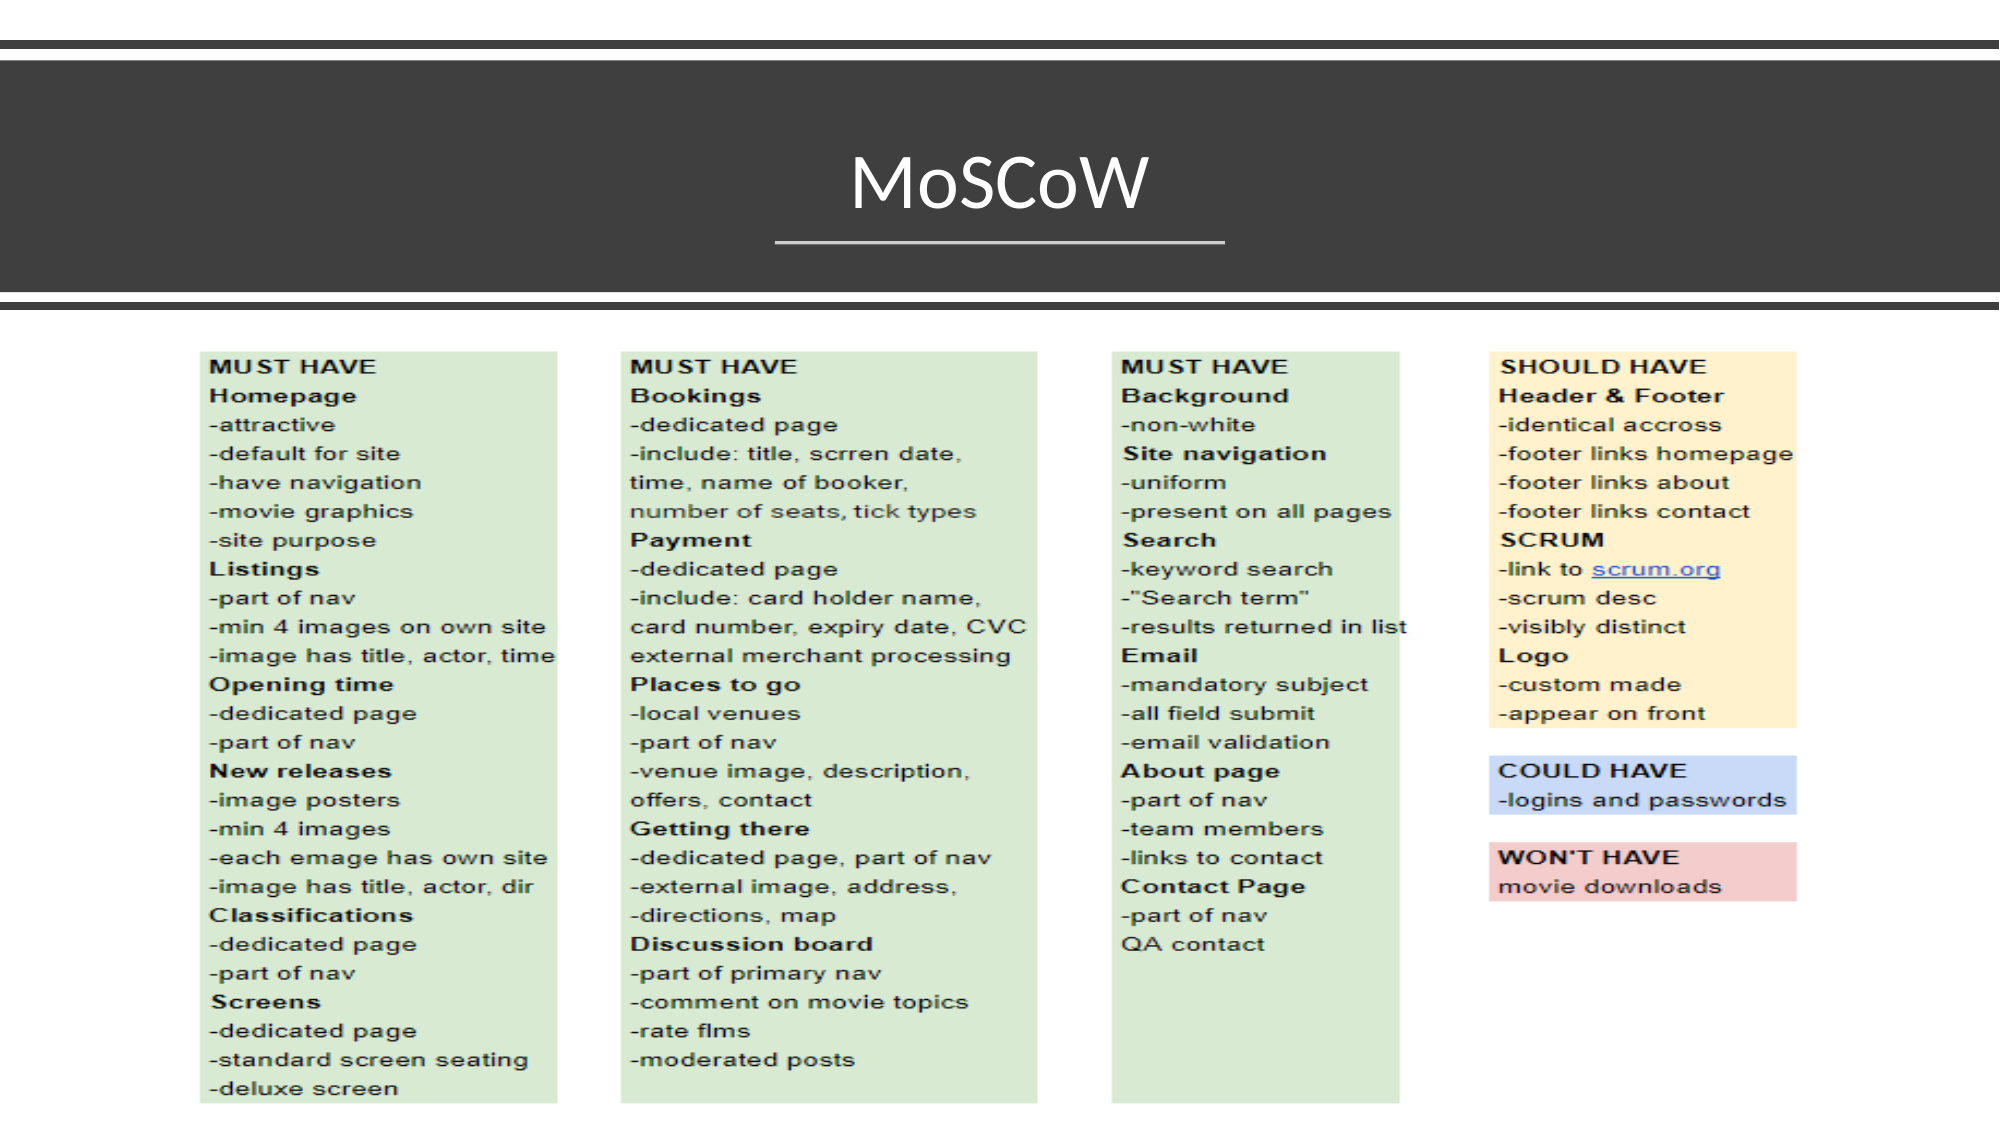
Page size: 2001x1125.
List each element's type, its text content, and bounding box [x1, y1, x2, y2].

text_box [0, 60, 2000, 293]
picture [182, 330, 1817, 1110]
title MoSCoW [86, 80, 1914, 233]
